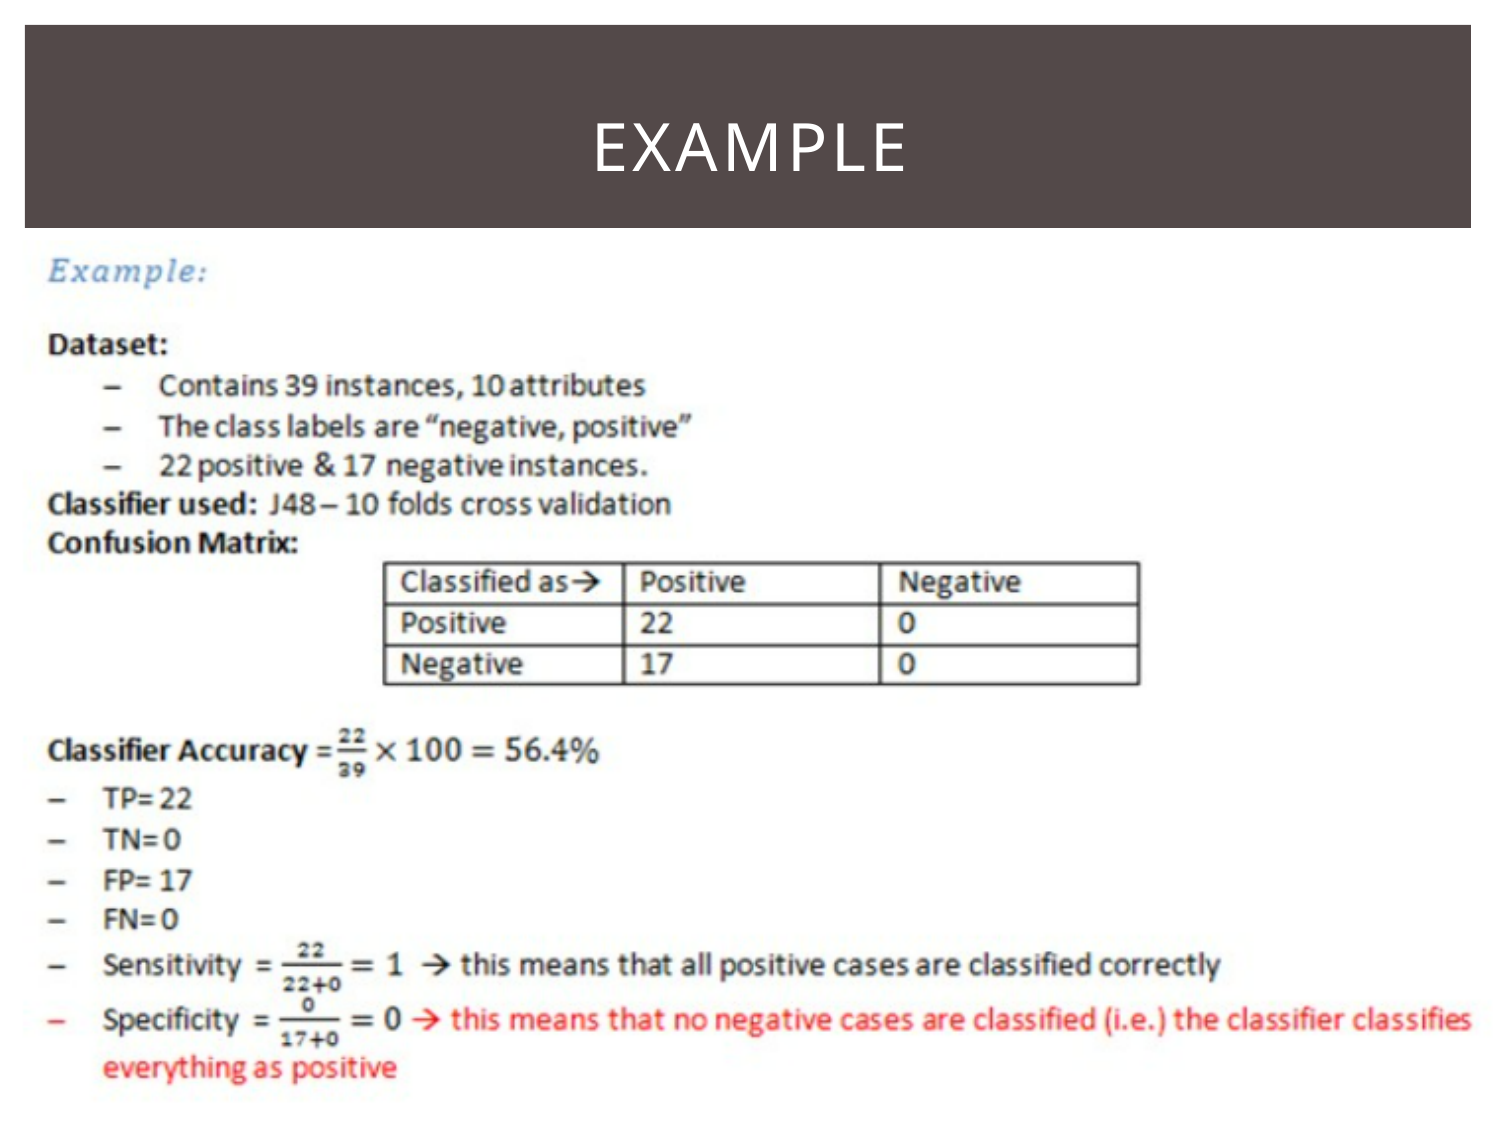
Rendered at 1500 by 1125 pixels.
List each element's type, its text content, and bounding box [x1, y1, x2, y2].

title example [62, 58, 1438, 227]
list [0, 228, 1500, 1123]
